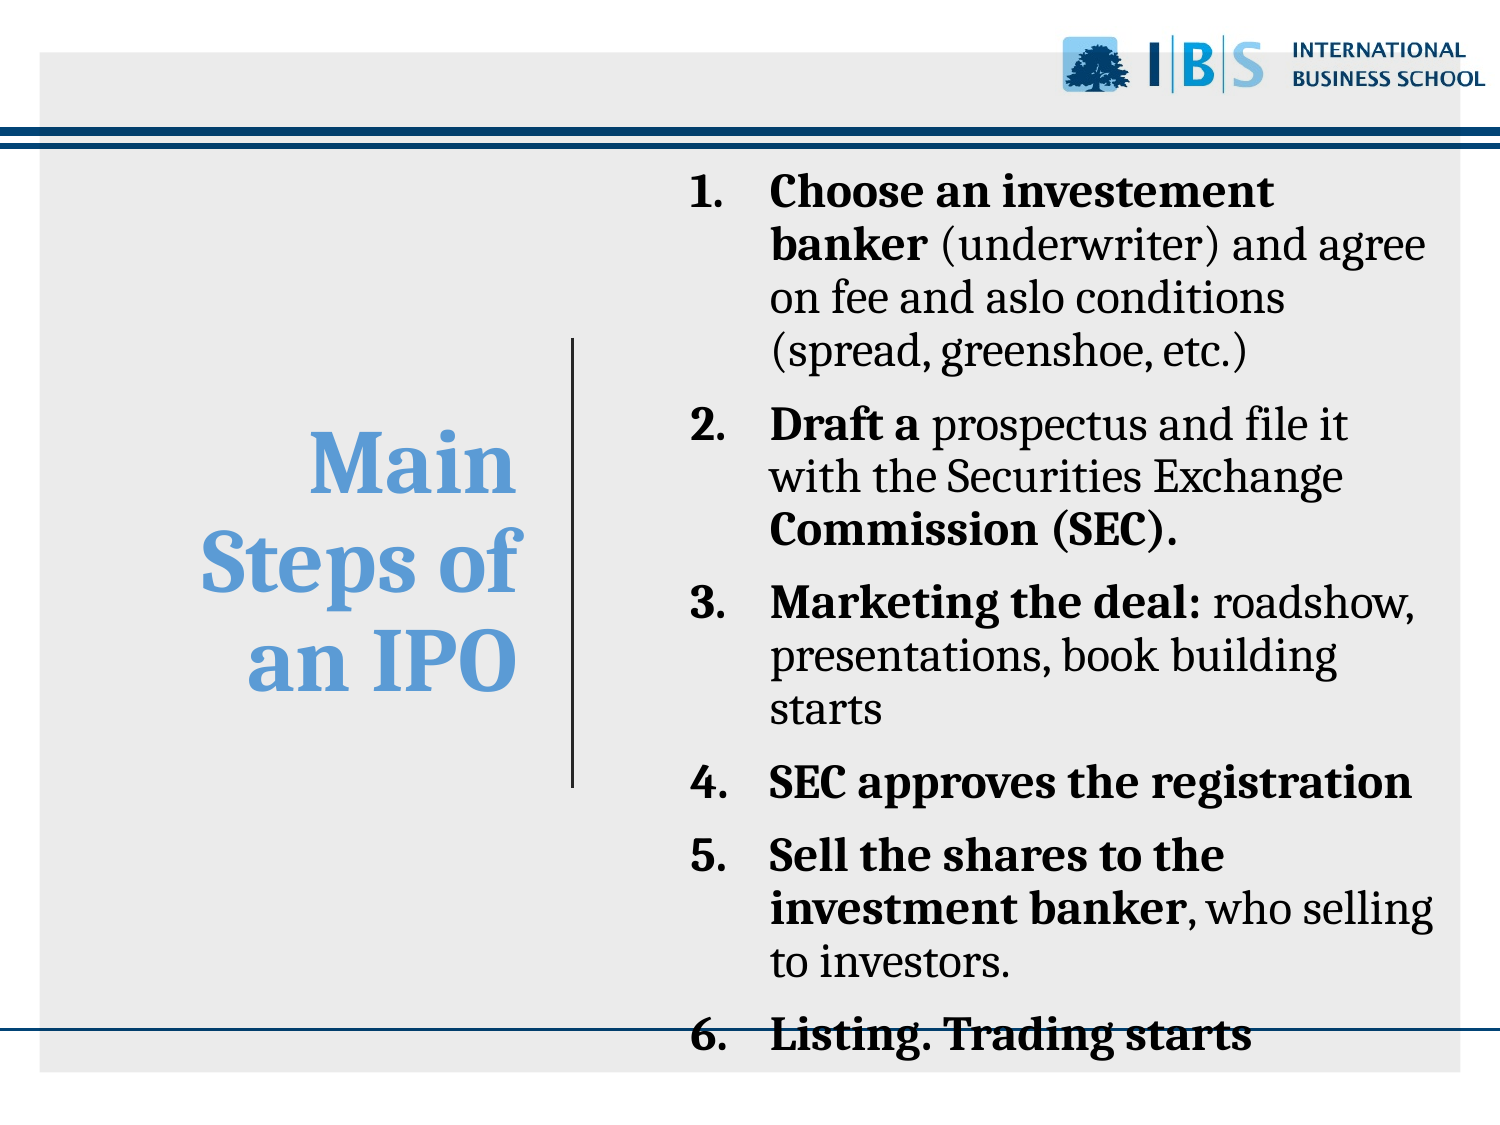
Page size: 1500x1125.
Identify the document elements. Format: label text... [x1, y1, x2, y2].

list Choose an investement banker (underwriter) and agree on fee and aslo conditions (spread, greenshoe, etc.) Draft a prospectus and file it with the Securities Exchange Commission (SEC). Marketing the deal: roadshow, presentations, book building starts SEC approves the registration Sell the shares to the investment banker, who selling to investors. Listing. Trading starts [625, 158, 1450, 1073]
text_box [38, 51, 1461, 1073]
picture [1055, 26, 1495, 96]
title Main Steps of an IPO [103, 158, 533, 967]
